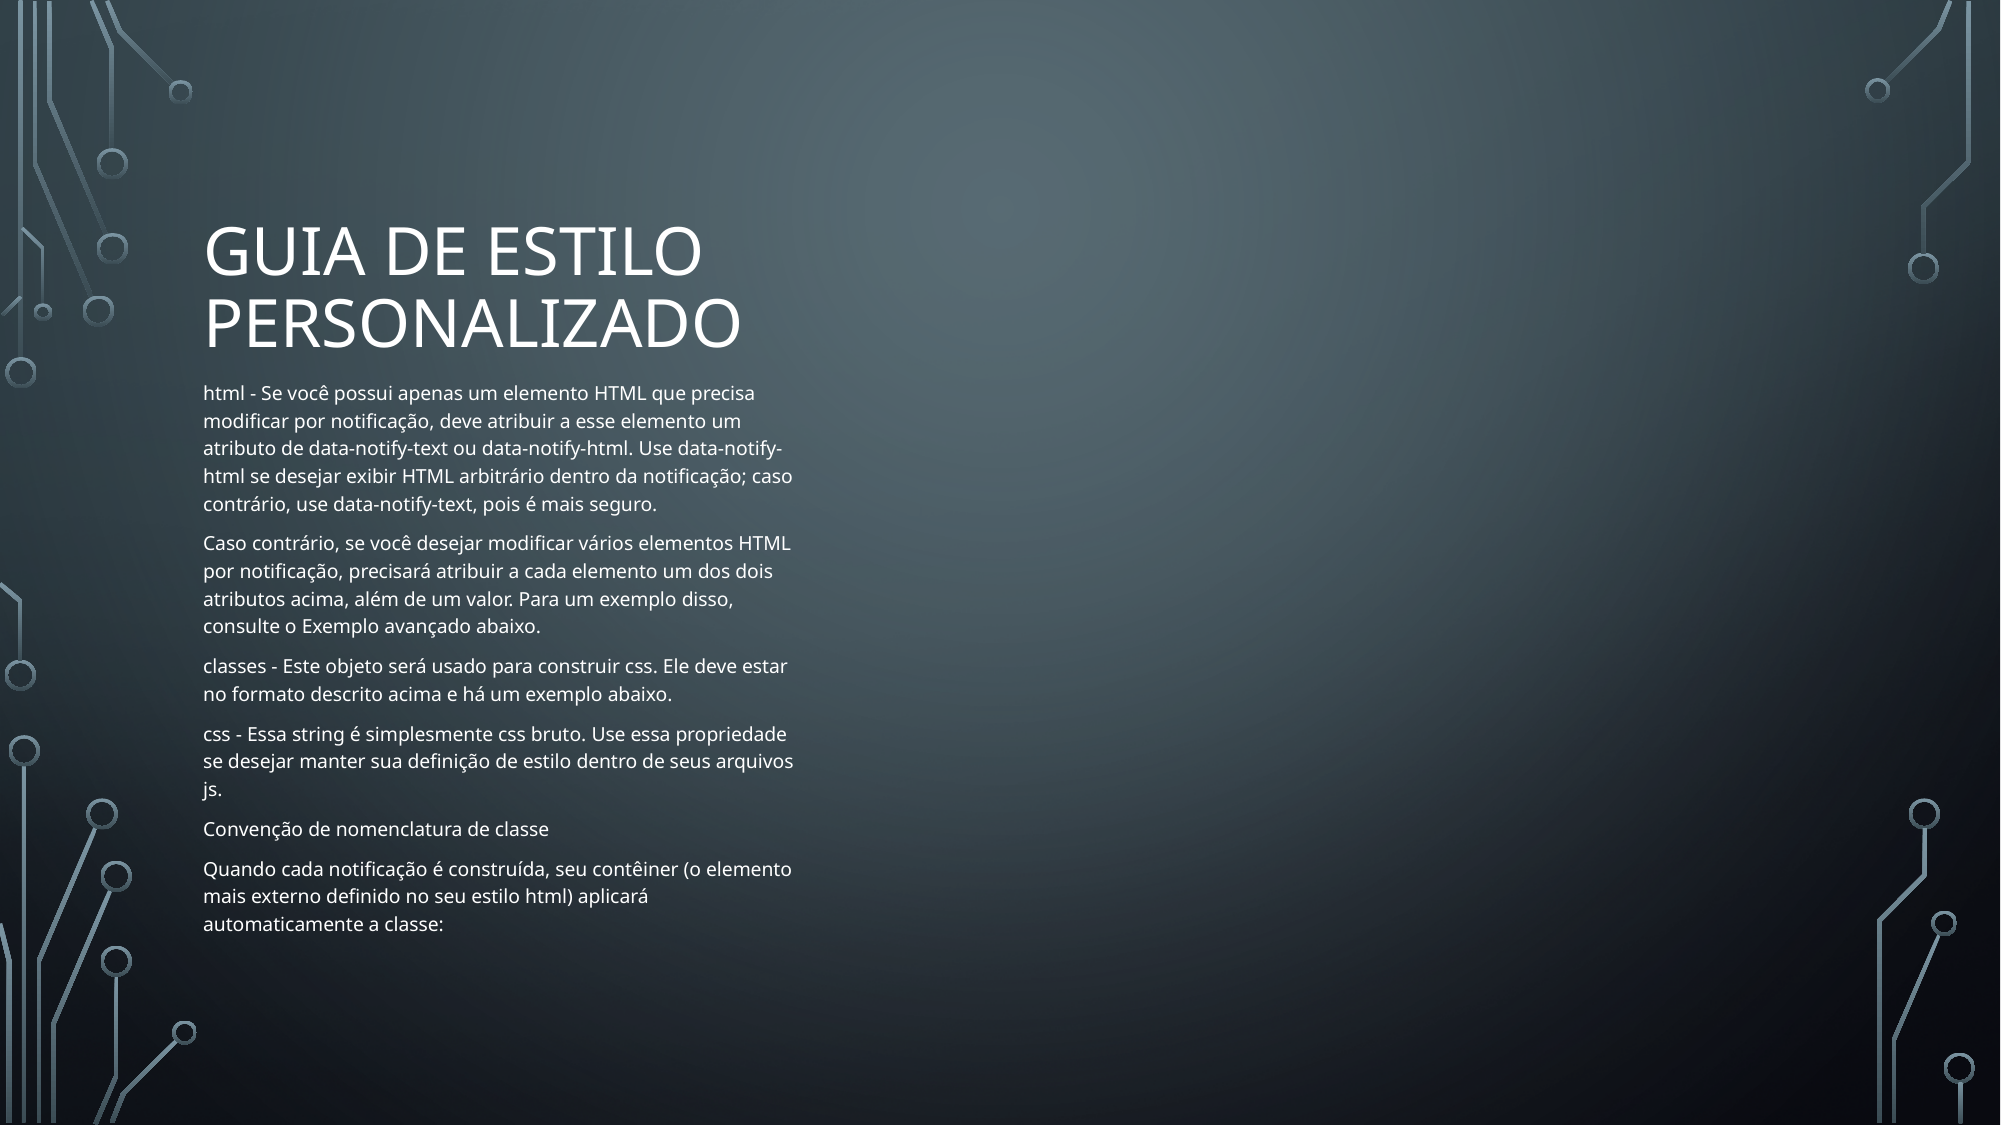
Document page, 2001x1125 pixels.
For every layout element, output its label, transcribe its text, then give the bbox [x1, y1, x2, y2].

title Guia de estilo personalizado [188, 99, 821, 369]
list html - Se você possui apenas um elemento HTML que precisa modificar por notificação, deve atribuir a esse elemento um atributo de data-notify-text ou data-notify-html. Use data-notify-html se desejar exibir HTML arbitrário dentro da notificação; caso contrário, use data-notify-text, pois é mais seguro. Caso contrário, se você desejar modificar vários elementos HTML por notificação, precisará atribuir a cada elemento um dos dois atributos acima, além de um valor. Para um exemplo disso, consulte o Exemplo avançado abaixo. classes - Este objeto será usado para construir css. Ele deve estar no formato descrito acima e há um exemplo abaixo. css - Essa string é simplesmente css bruto. Use essa propriedade se desejar manter sua definição de estilo dentro de seus arquivos js. Convenção de nomenclatura de classe Quando cada notificação é construída, seu contêiner (o elemento mais externo definido no seu estilo html) aplicará automaticamente a classe: [188, 369, 821, 950]
